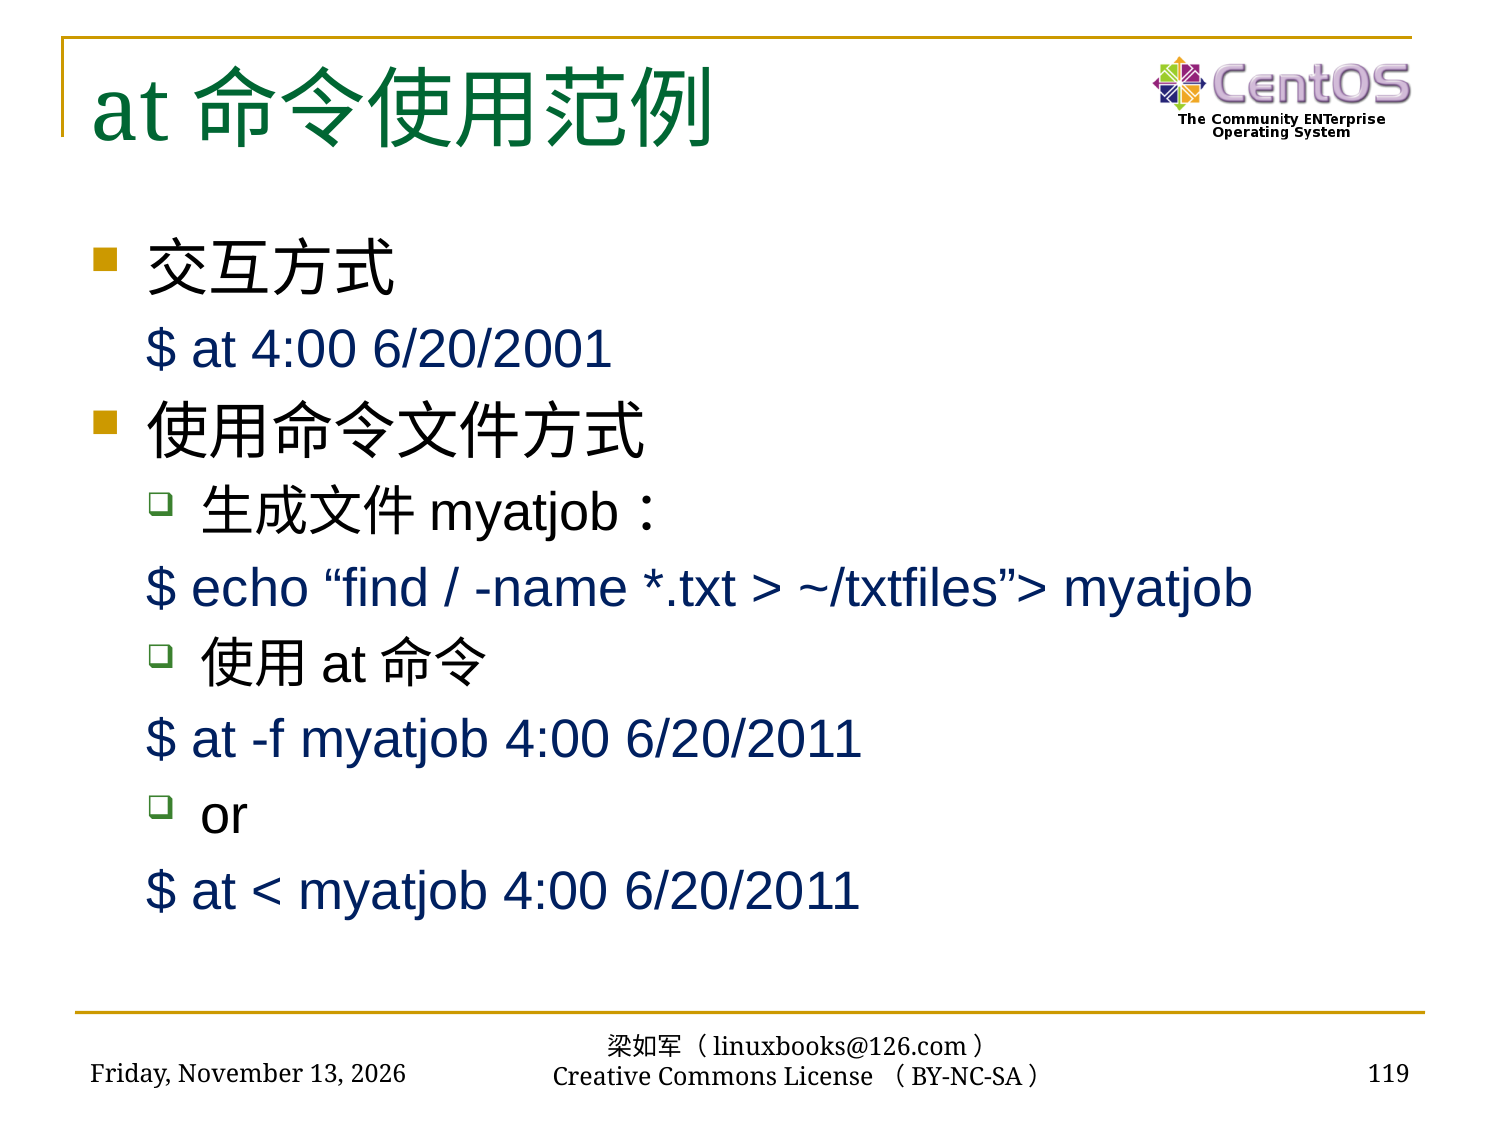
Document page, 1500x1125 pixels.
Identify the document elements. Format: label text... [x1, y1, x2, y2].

list 交互方式 $ at 4:00 6/20/2001 使用命令文件方式 生成文件myatjob： $ echo “find / -name *.txt > ~/txtfiles”> myatjob 使用at命令 $ at -f myatjob 4:00 6/20/2011 or $ at < myatjob 4:00 6/20/2011 [74, 219, 1426, 1006]
slide_number 119 [1074, 1023, 1426, 1100]
title at命令使用范例 [74, 45, 1426, 219]
footer 梁如军（linuxbooks@126.com） Creative Commons License（BY-NC-SA） [359, 1022, 1247, 1099]
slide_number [74, 1023, 426, 1100]
